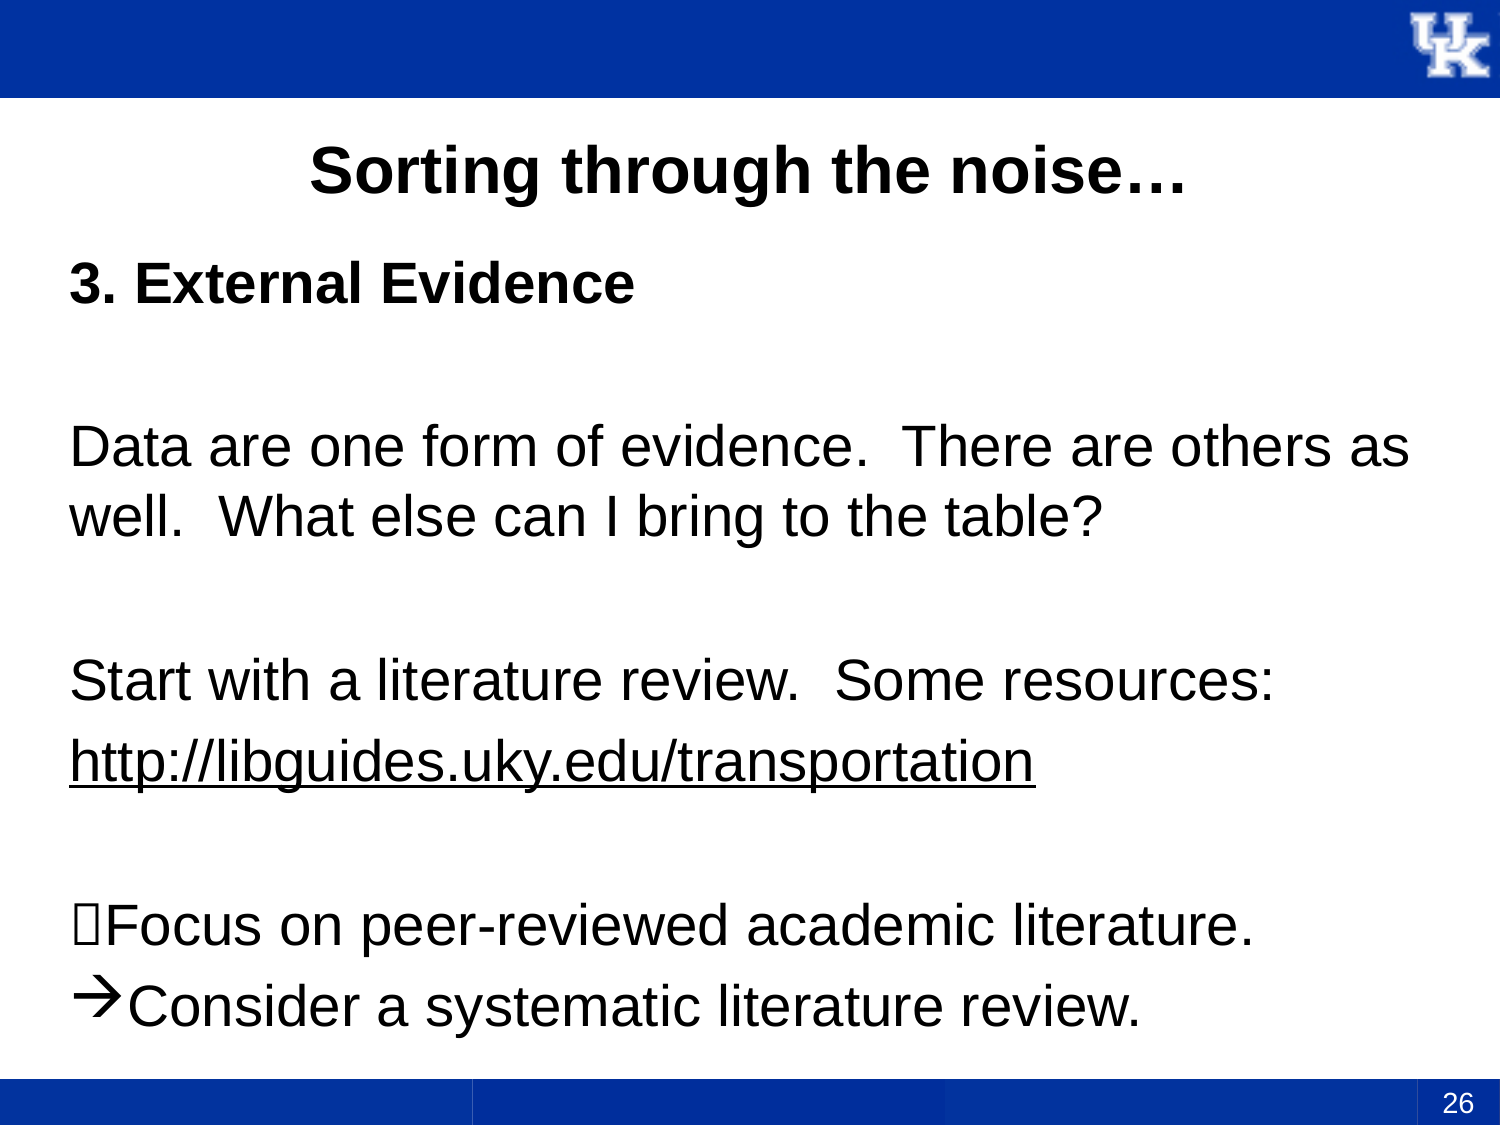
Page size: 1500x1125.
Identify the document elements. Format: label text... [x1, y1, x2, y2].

picture [0, 0, 1500, 98]
slide_number 26 [1417, 1079, 1500, 1125]
list 3. External Evidence Data are one form of evidence. There are others as well. What else can I bring to the table? Start with a literature review. Some resources: http://libguides.uky.edu/transportation Focus on peer-reviewed academic literature. Consider a systematic literature review. [53, 237, 1448, 1065]
title Sorting through the noise… [53, 119, 1448, 209]
